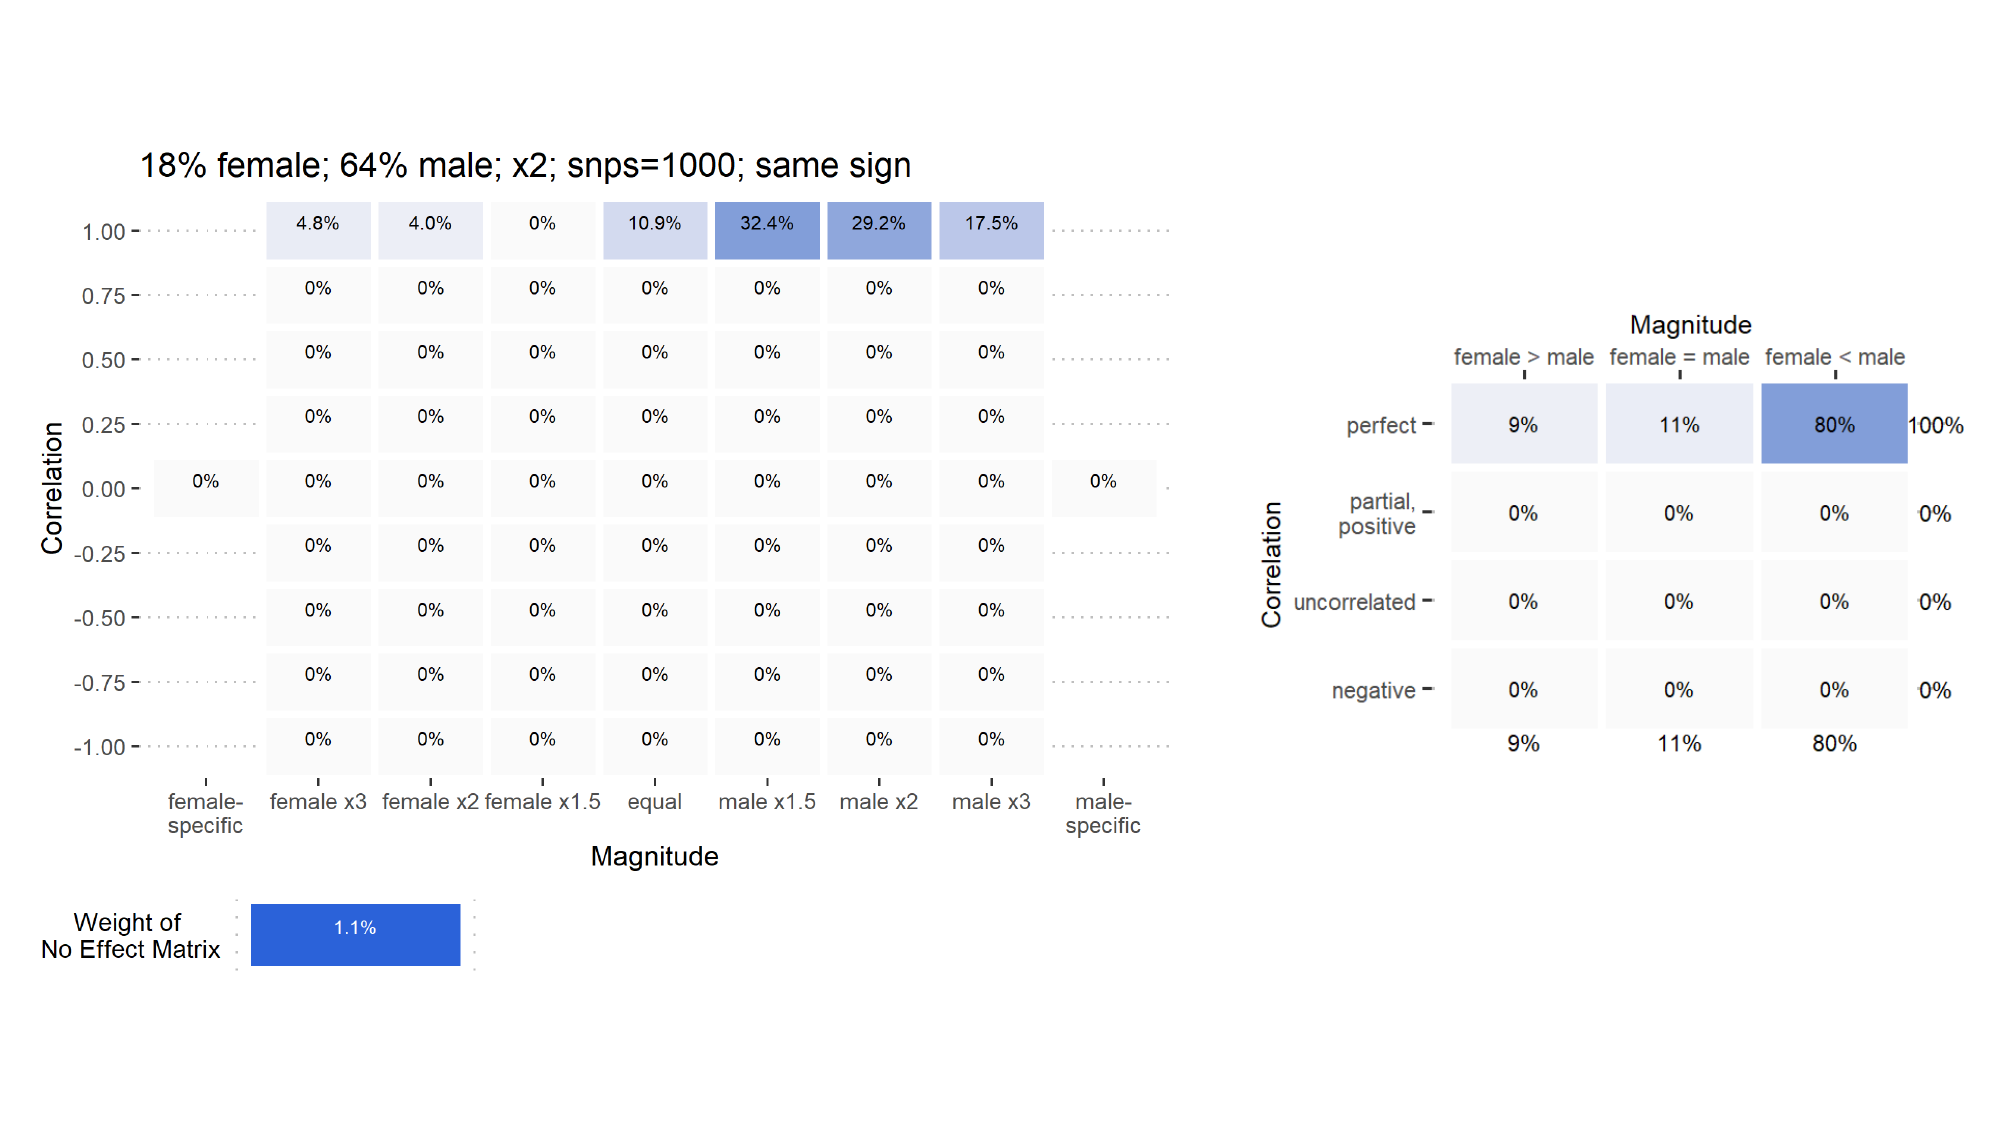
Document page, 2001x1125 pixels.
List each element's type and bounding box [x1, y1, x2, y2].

picture [1243, 291, 1969, 768]
picture [26, 136, 1186, 993]
